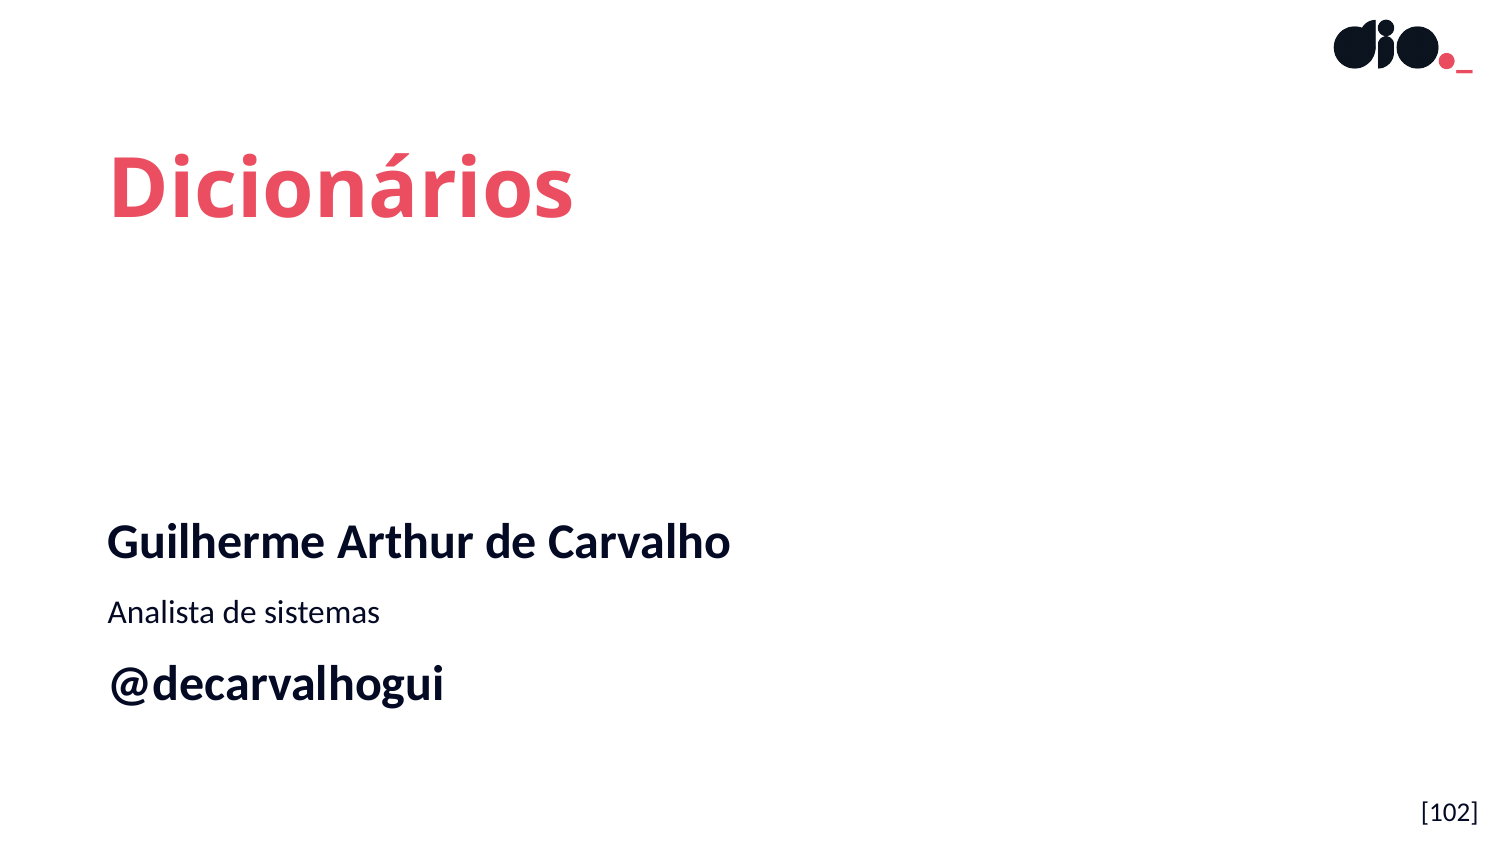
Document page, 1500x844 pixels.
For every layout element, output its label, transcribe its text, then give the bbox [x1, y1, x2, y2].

slide_number [102] [1403, 779, 1494, 844]
text_box Guilherme Arthur de Carvalho Analista de sistemas @decarvalhogui [92, 493, 1202, 812]
picture [1333, 19, 1473, 74]
text_box Dicionários [92, 104, 1404, 422]
